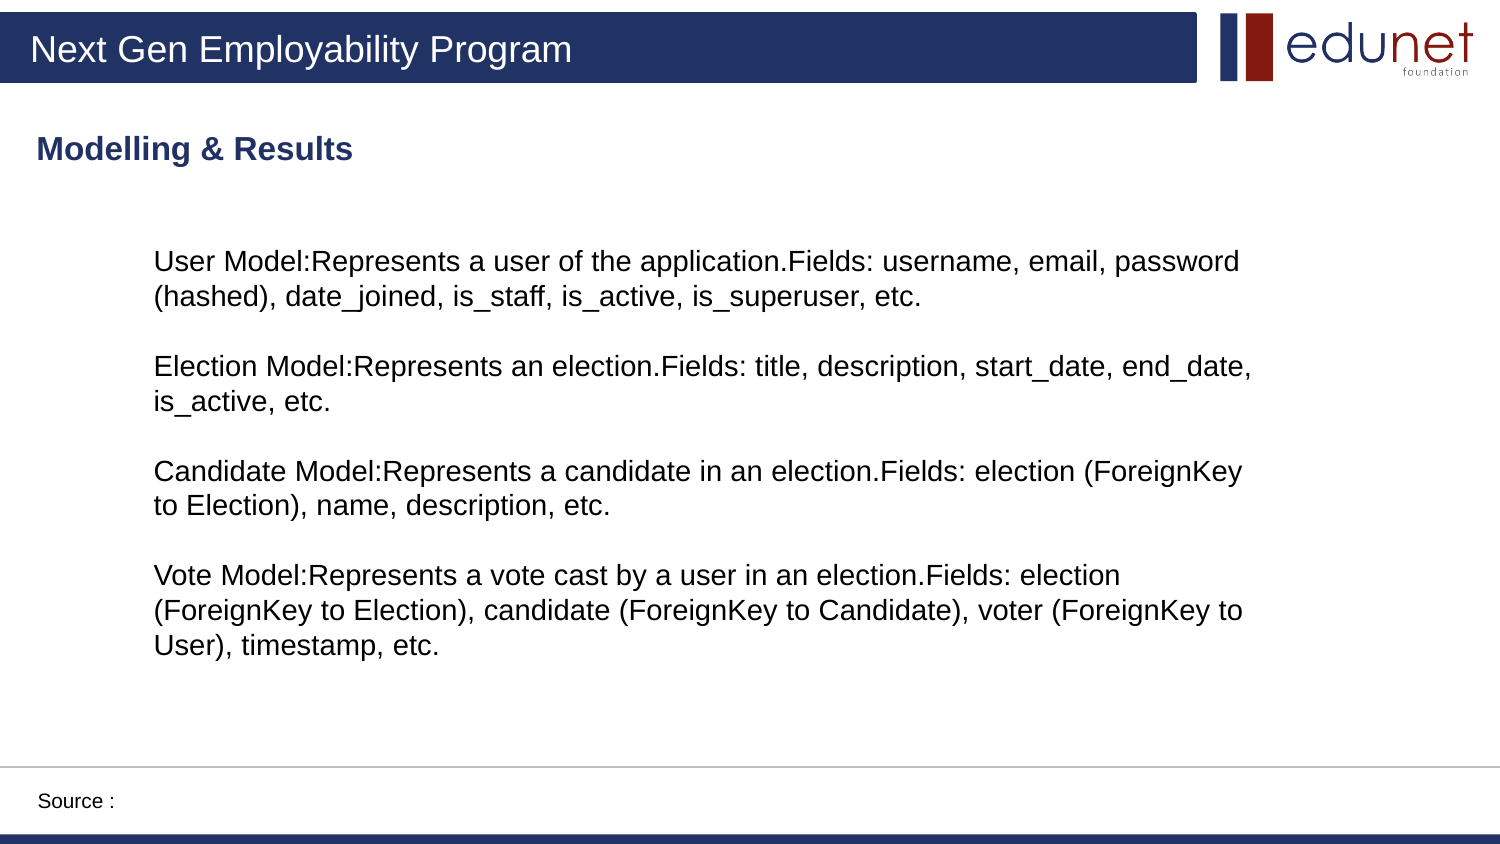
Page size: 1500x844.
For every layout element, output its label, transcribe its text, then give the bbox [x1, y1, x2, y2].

text_box Source : [22, 776, 139, 826]
text_box User Model:Represents a user of the application.Fields: username, email, password (hashed), date_joined, is_staff, is_active, is_superuser, etc. Election Model:Represents an election.Fields: title, description, start_date, end_date, is_active, etc. Candidate Model:Represents a candidate in an election.Fields: election (ForeignKey to Election), name, description, etc. Vote Model:Represents a vote cast by a user in an election.Fields: election (ForeignKey to Election), candidate (ForeignKey to Candidate), voter (ForeignKey to User), timestamp, etc. [138, 234, 1283, 669]
title Modelling & Results [21, 111, 504, 165]
picture [1279, 14, 1482, 83]
